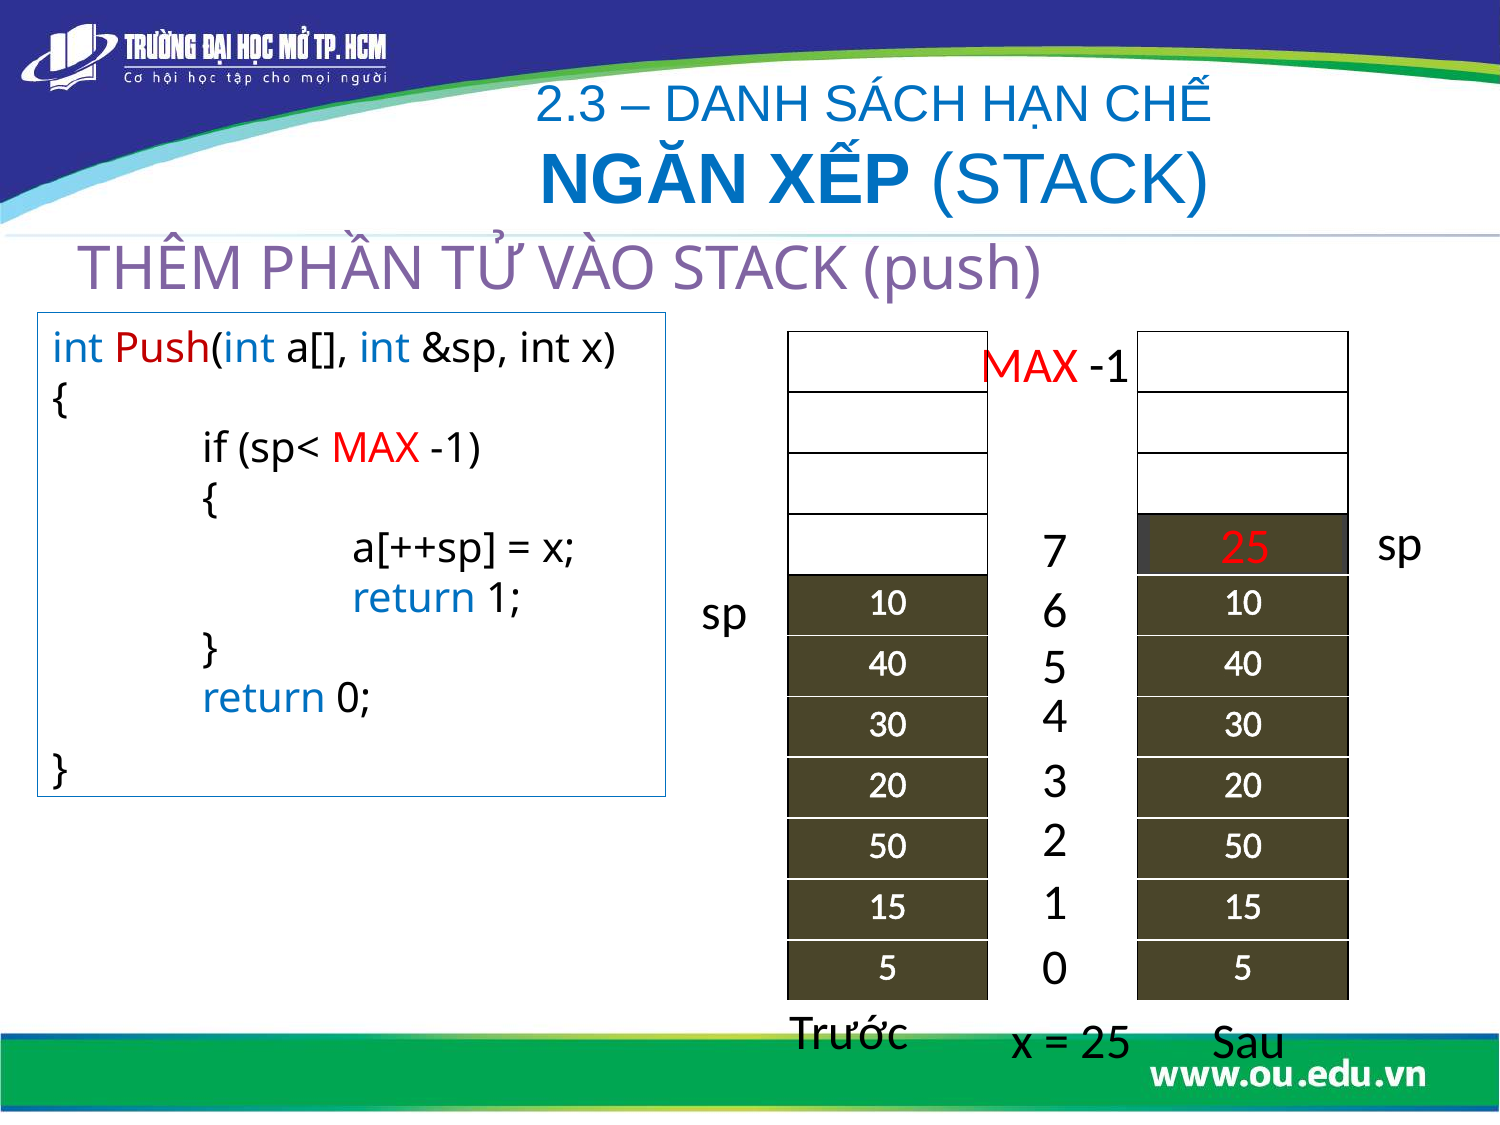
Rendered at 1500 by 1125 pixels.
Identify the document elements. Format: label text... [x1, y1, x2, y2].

table_header [789, 332, 987, 391]
text_box 0 [1010, 934, 1101, 994]
text_box Trước [761, 999, 938, 1059]
table_cell 30 [1138, 697, 1347, 756]
text_box sp [660, 579, 787, 640]
table_cell 30 [789, 697, 987, 756]
table_cell 10 [1138, 576, 1347, 635]
table_header [1180, 332, 1347, 391]
table_cell 15 [1138, 880, 1347, 939]
text_box 2 [1010, 808, 1101, 866]
picture [0, 0, 1500, 1125]
text_box 5 [1010, 637, 1101, 694]
table_cell 40 [789, 636, 987, 696]
table_cell [1138, 454, 1347, 513]
table_cell 5 [1138, 941, 1347, 1000]
text_box 25 [1148, 514, 1344, 574]
text_box THÊM PHẦN TỬ VÀO STACK (push) [62, 221, 1402, 301]
table_cell 20 [1138, 758, 1347, 817]
table_cell 40 [1138, 636, 1347, 696]
table_cell 15 [789, 880, 987, 939]
text_box Sau [1196, 1008, 1350, 1068]
text_box 3 [1010, 747, 1101, 808]
table_cell [789, 393, 987, 452]
text_box 4 [1010, 694, 1101, 743]
text_box 1 [1010, 869, 1101, 929]
text_box 6 [1010, 578, 1101, 637]
table_cell 50 [789, 819, 987, 878]
table_cell 20 [789, 758, 987, 817]
table_cell 5 [789, 941, 987, 1000]
table_cell 50 [1138, 819, 1347, 878]
table_cell [1138, 515, 1148, 574]
text_box MAX -1 [988, 332, 1180, 393]
table_cell 10 [789, 576, 987, 635]
table_cell [789, 454, 987, 513]
table_cell [789, 515, 987, 574]
text_box int Push(int a[], int &sp, int x) { if (sp< MAX -1) { a[++sp] = x; return 1; } return 0; } [37, 312, 666, 797]
text_box 2.3 – DANH SÁCH HẠN CHẾ NGĂN XẾP (STACK) [337, 62, 1413, 225]
text_box sp [1336, 510, 1464, 571]
text_box 7 [1010, 517, 1101, 578]
text_box x = 25 [947, 1008, 1196, 1069]
table_cell [1138, 393, 1347, 452]
